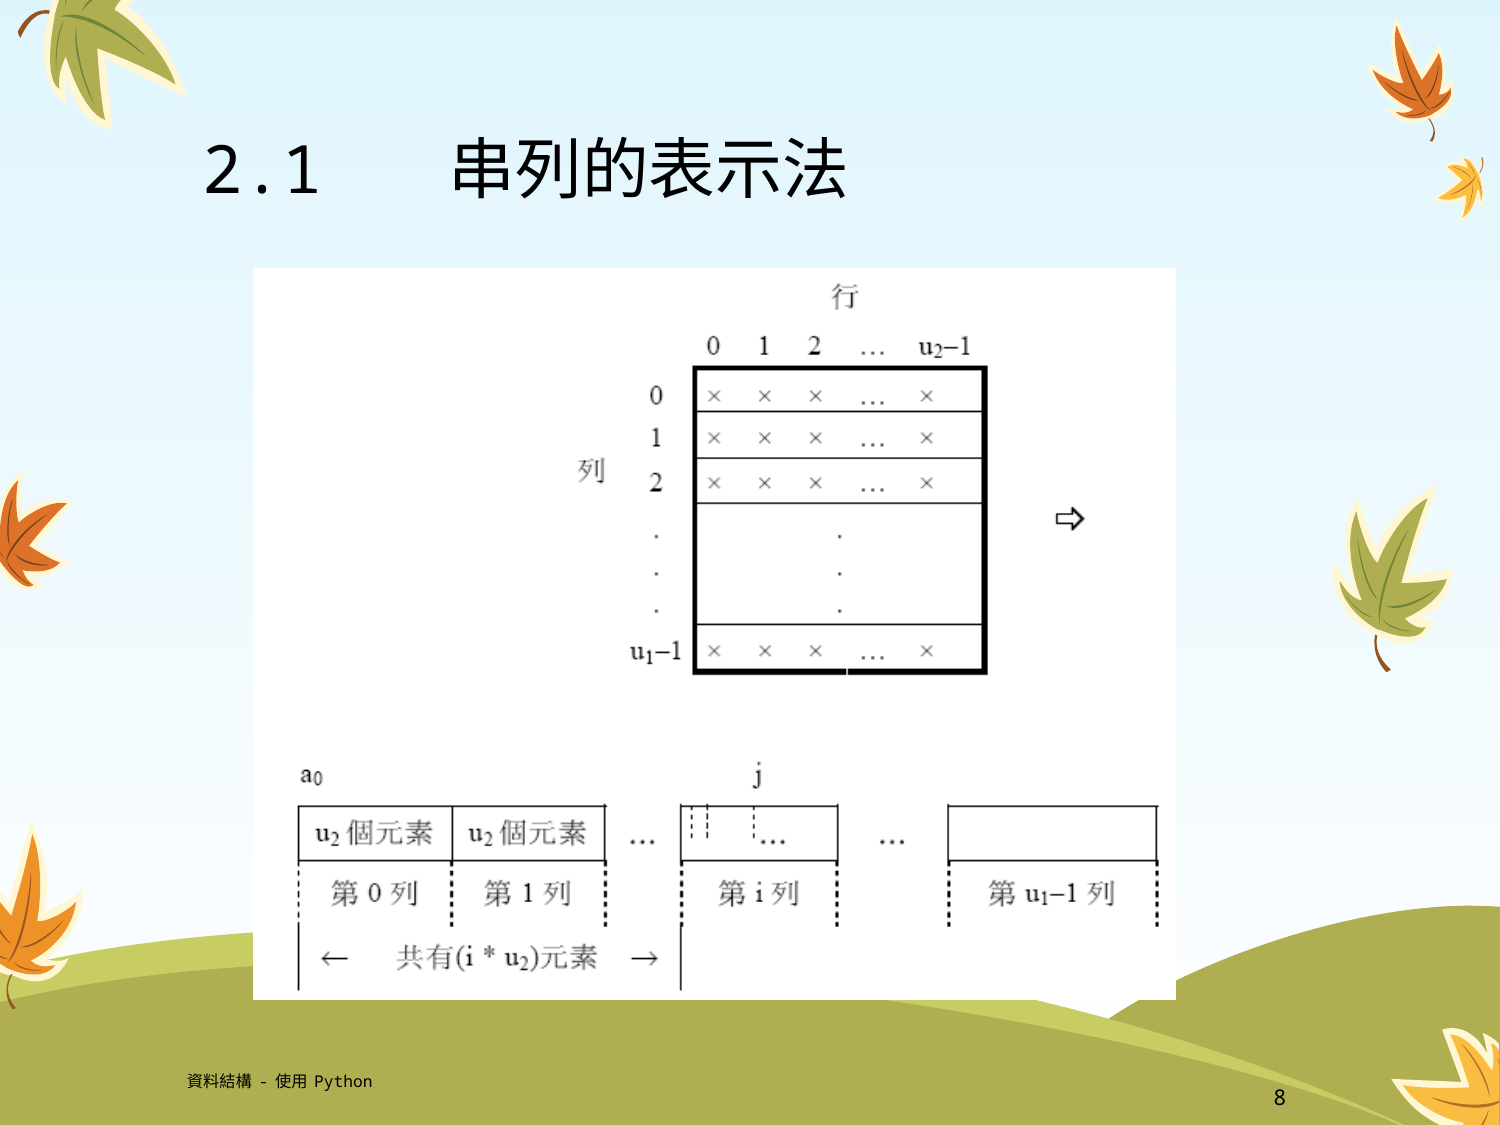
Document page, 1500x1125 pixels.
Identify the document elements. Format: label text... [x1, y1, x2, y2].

slide_number 8 [1222, 1082, 1302, 1122]
title 2.1 串列的表示法 [187, 12, 1312, 216]
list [253, 268, 1176, 1000]
footer 資料結構-使用Python [171, 1065, 1031, 1105]
